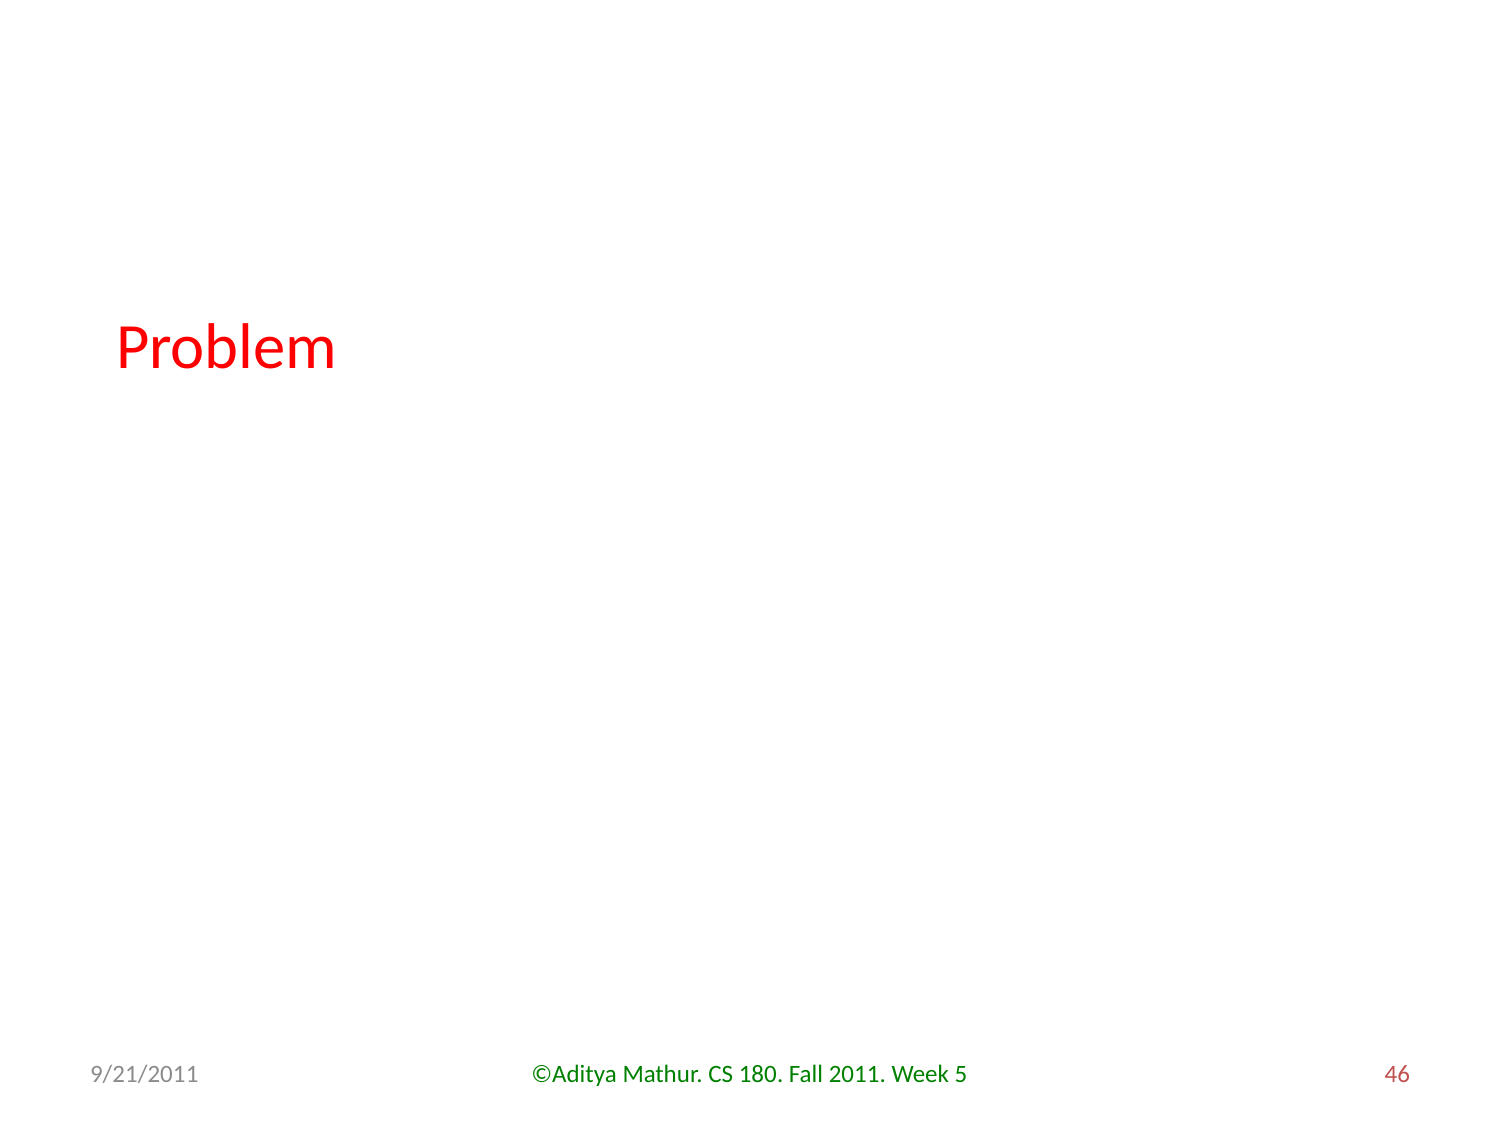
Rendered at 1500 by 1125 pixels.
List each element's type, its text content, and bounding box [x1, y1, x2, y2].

slide_number 46 [1074, 1042, 1425, 1103]
footer ©Aditya Mathur. CS 180. Fall 2011. Week 5 [512, 1042, 988, 1103]
text_box Problem [101, 296, 1445, 389]
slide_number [75, 1042, 425, 1103]
